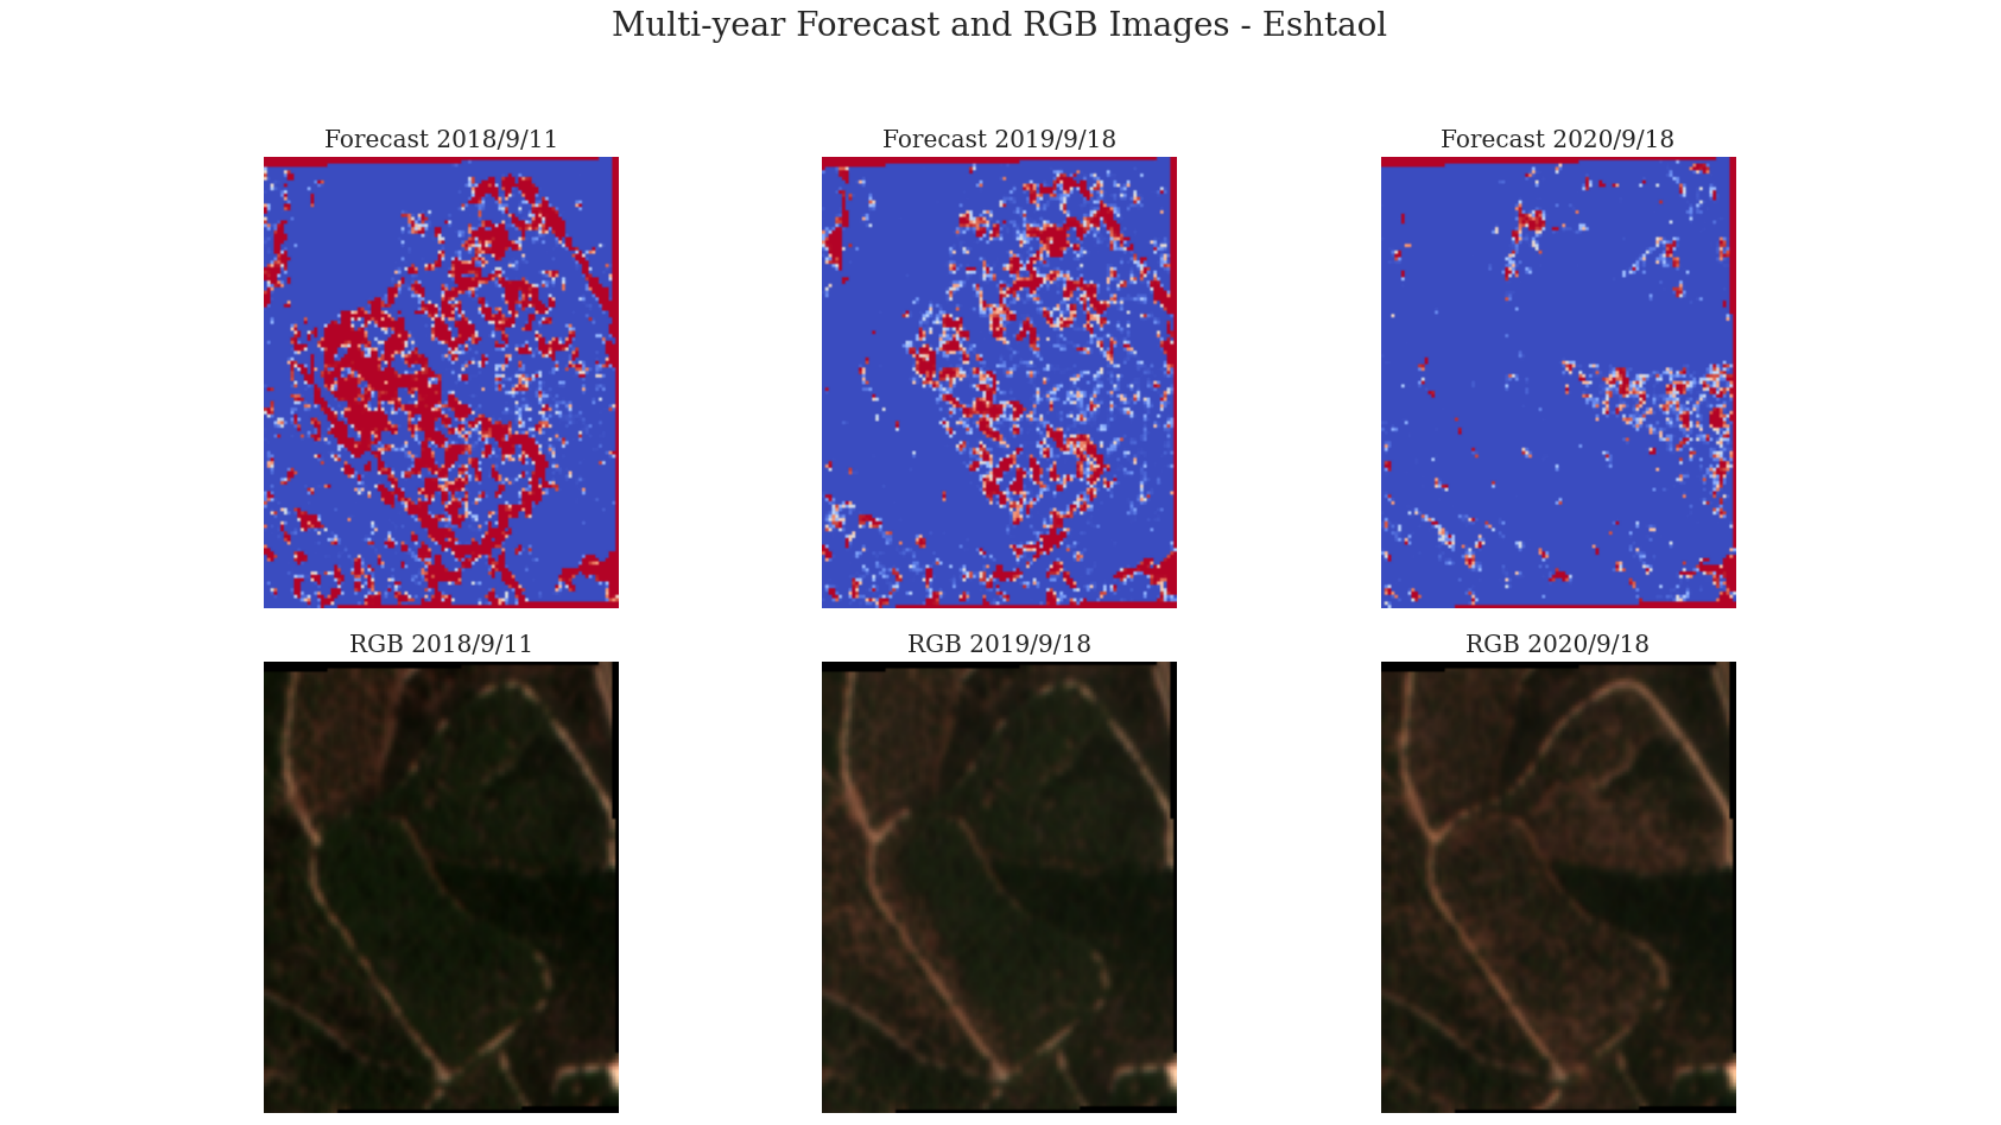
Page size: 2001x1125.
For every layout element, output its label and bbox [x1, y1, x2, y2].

picture [252, 0, 1747, 1125]
